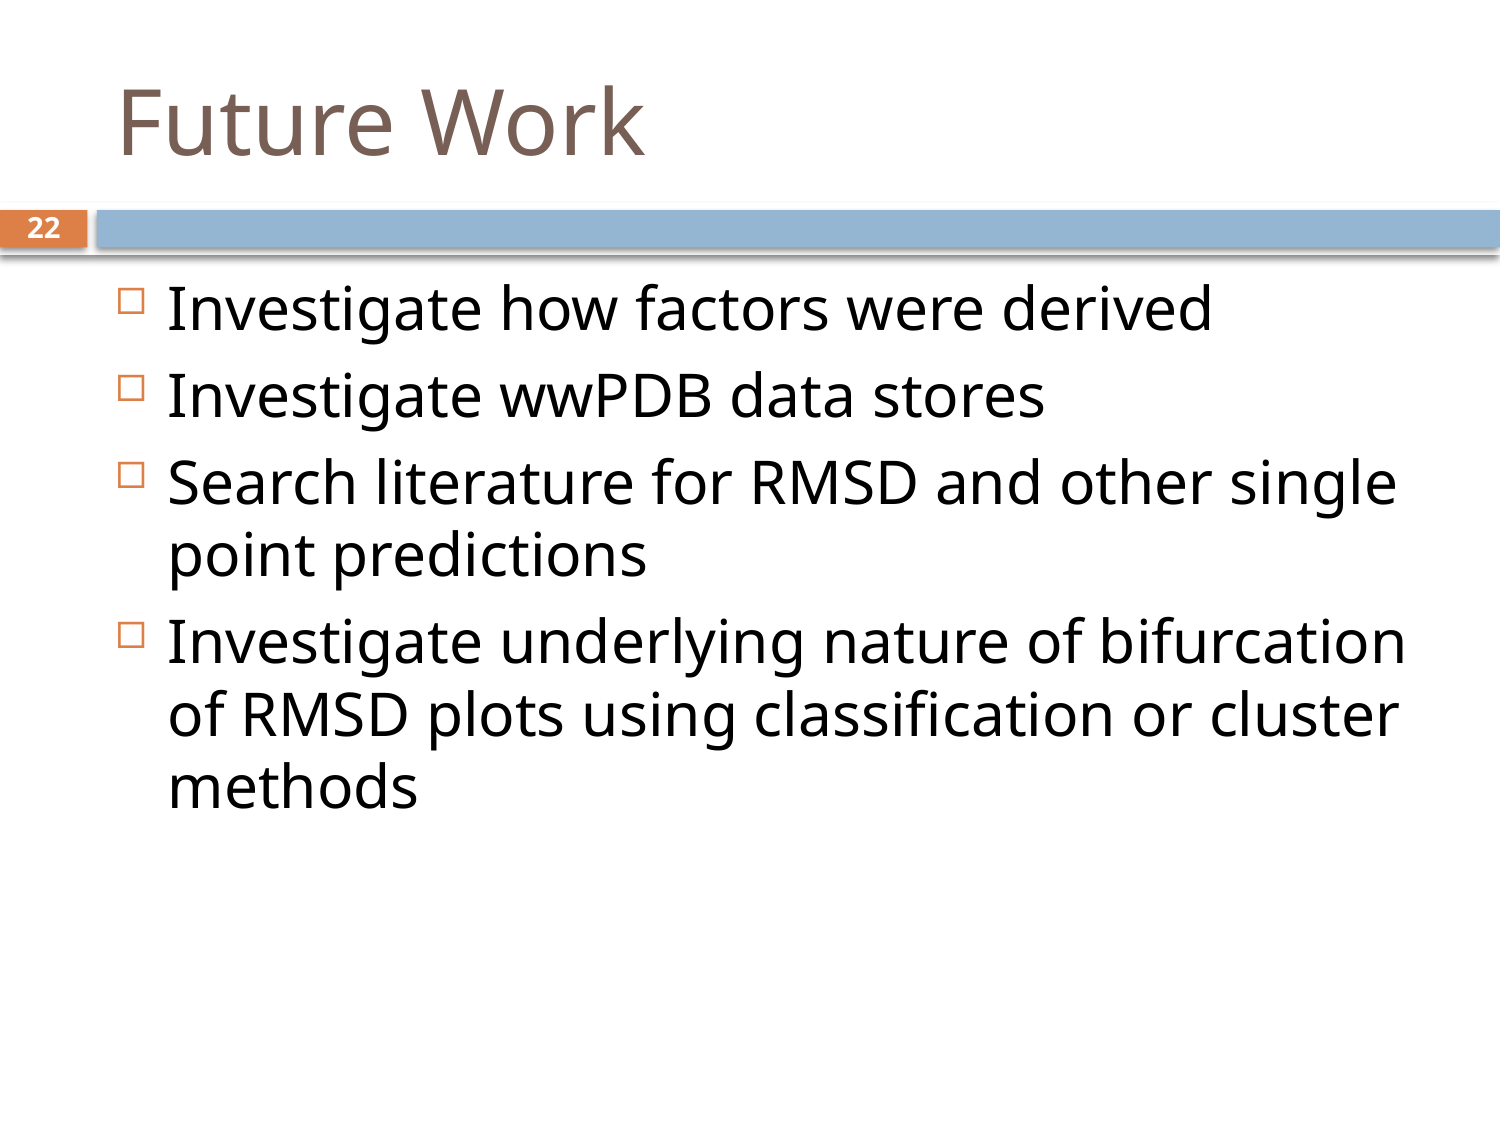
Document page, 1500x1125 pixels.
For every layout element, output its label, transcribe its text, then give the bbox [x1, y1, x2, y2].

slide_number 22 [0, 208, 88, 249]
list Investigate how factors were derived Investigate wwPDB data stores Search literature for RMSD and other single point predictions Investigate underlying nature of bifurcation of RMSD plots using classification or cluster methods [100, 262, 1438, 1000]
title Future Work [100, 37, 1438, 200]
